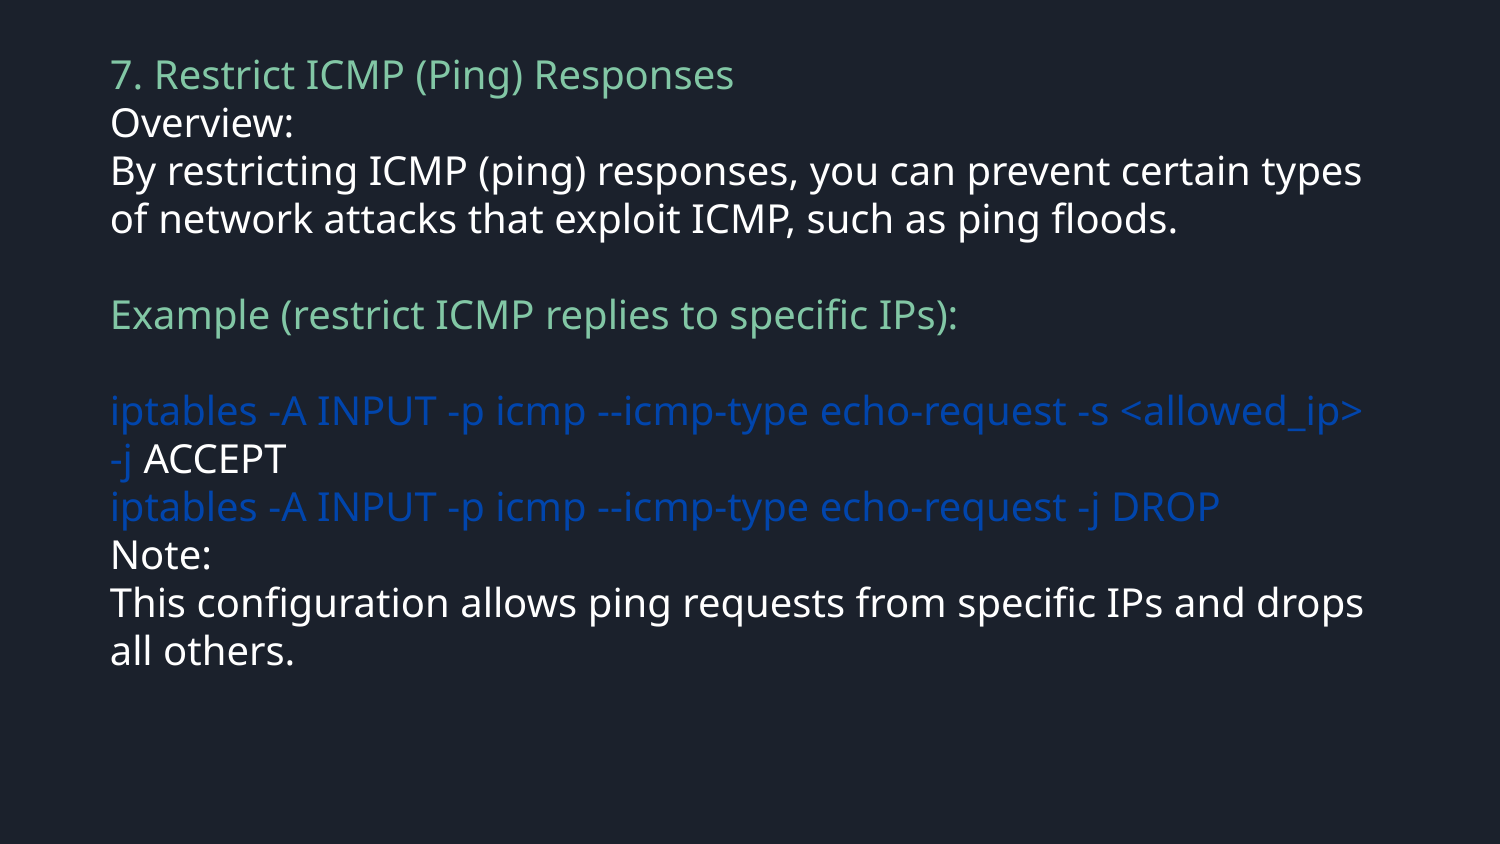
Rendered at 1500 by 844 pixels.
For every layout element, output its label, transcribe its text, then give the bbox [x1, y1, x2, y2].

title Selling your idea [87, 116, 94, 243]
title 7. Restrict ICMP (Ping) Responses Overview: By restricting ICMP (ping) responses, you can prevent certain types of network attacks that exploit ICMP, such as ping floods. Example (restrict ICMP replies to specific IPs): iptables -A INPUT -p icmp --icmp-type echo-request -s <allowed_ip> -j ACCEPT iptables -A INPUT -p icmp --icmp-type echo-request -j DROP Note: This configuration allows ping requests from specific IPs and drops all others. [94, 34, 1391, 789]
